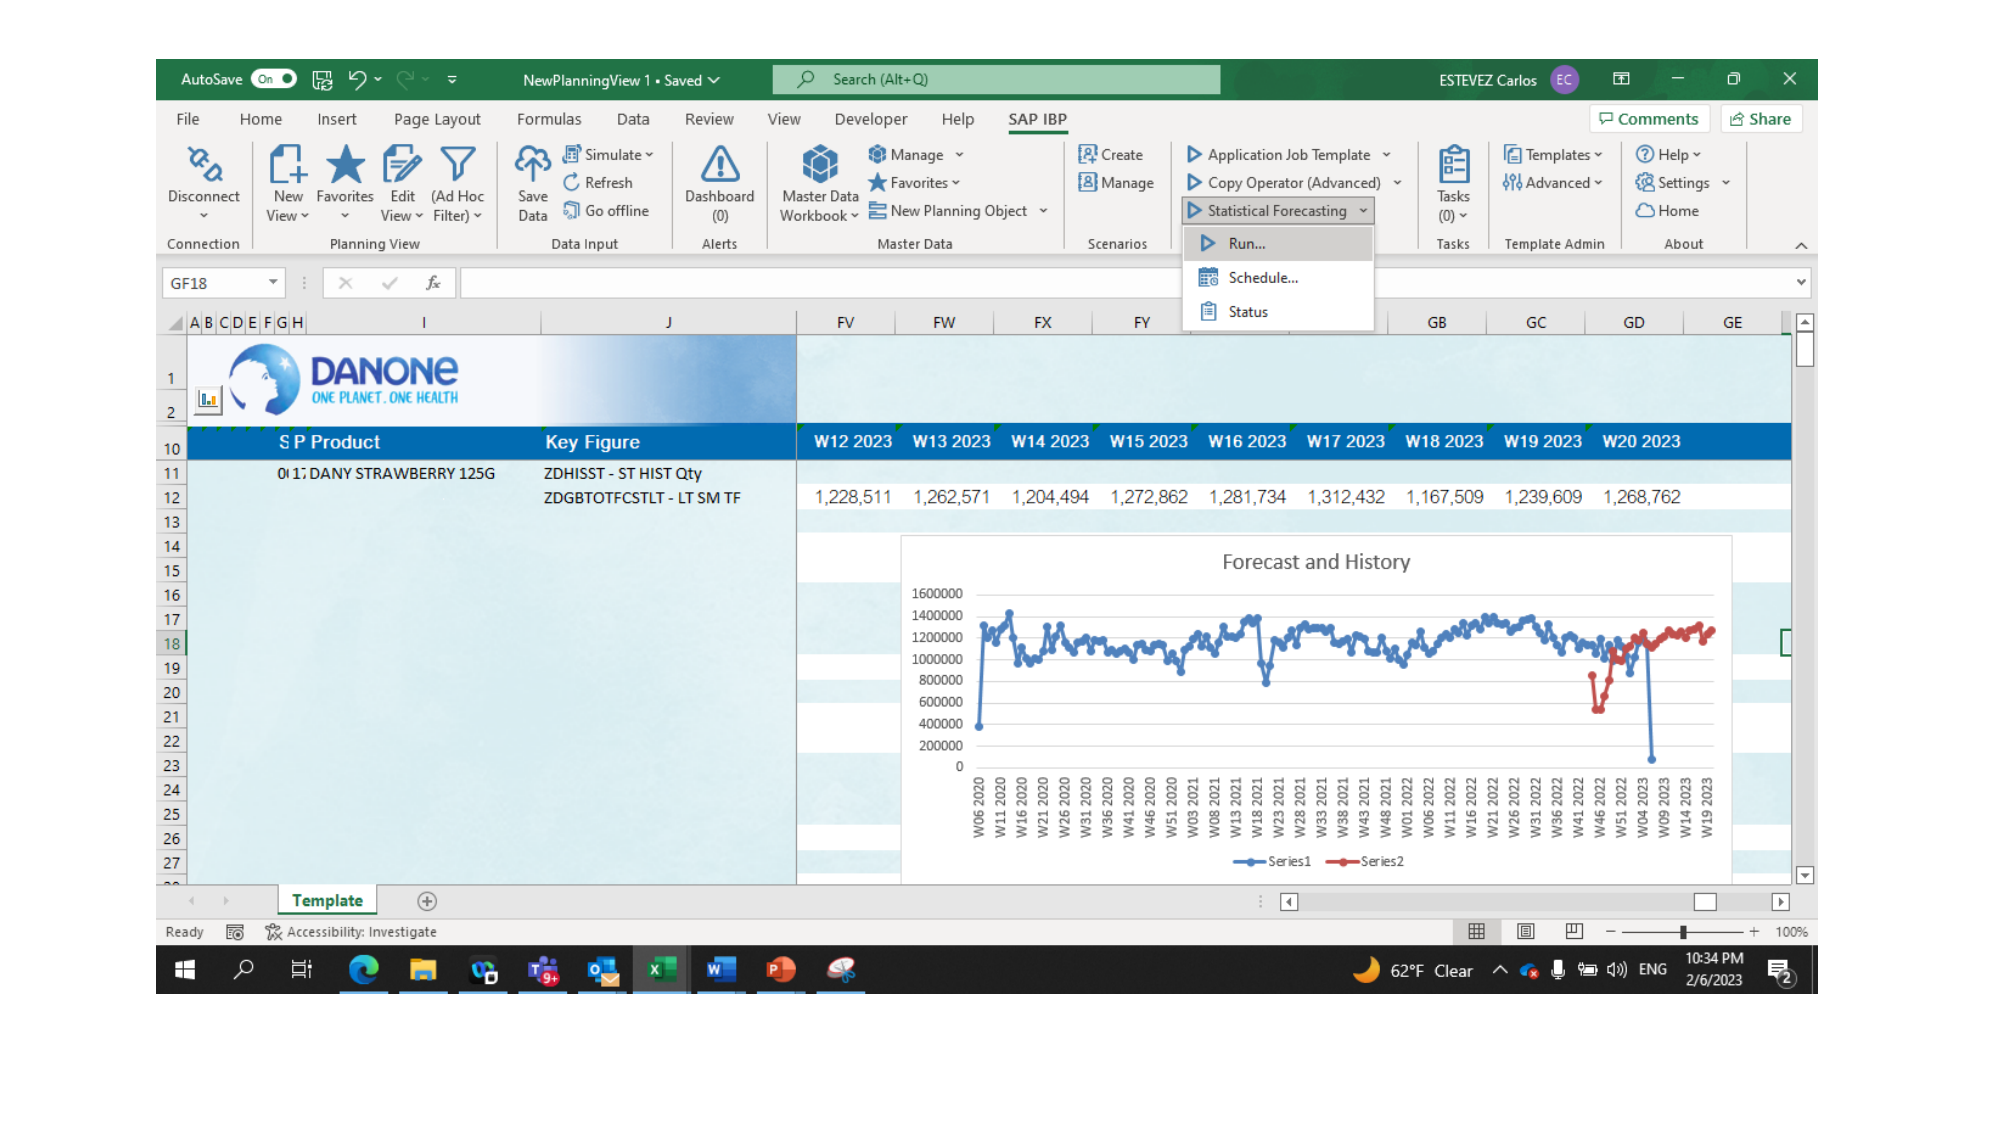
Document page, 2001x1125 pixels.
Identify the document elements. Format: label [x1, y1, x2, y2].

picture [156, 59, 1818, 994]
